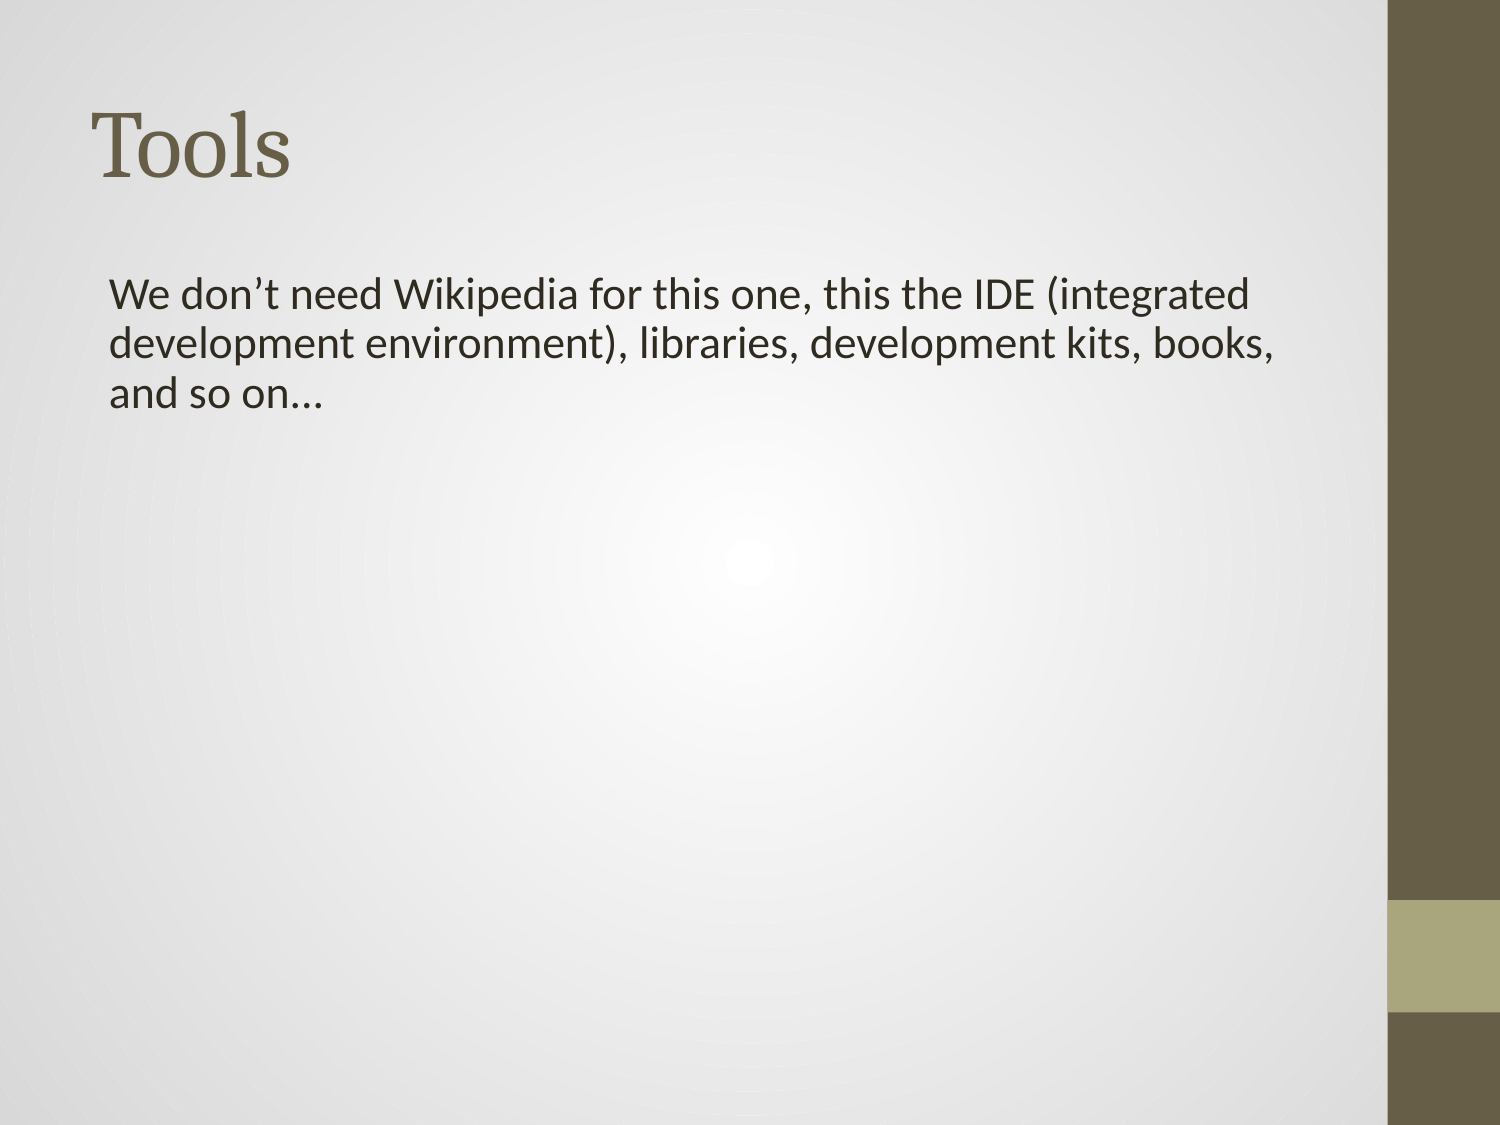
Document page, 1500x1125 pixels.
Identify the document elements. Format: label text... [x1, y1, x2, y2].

list We don’t need Wikipedia for this one, this the IDE (integrated development environment), libraries, development kits, books, and so on... [75, 262, 1325, 1050]
title Tools [75, 45, 1325, 233]
